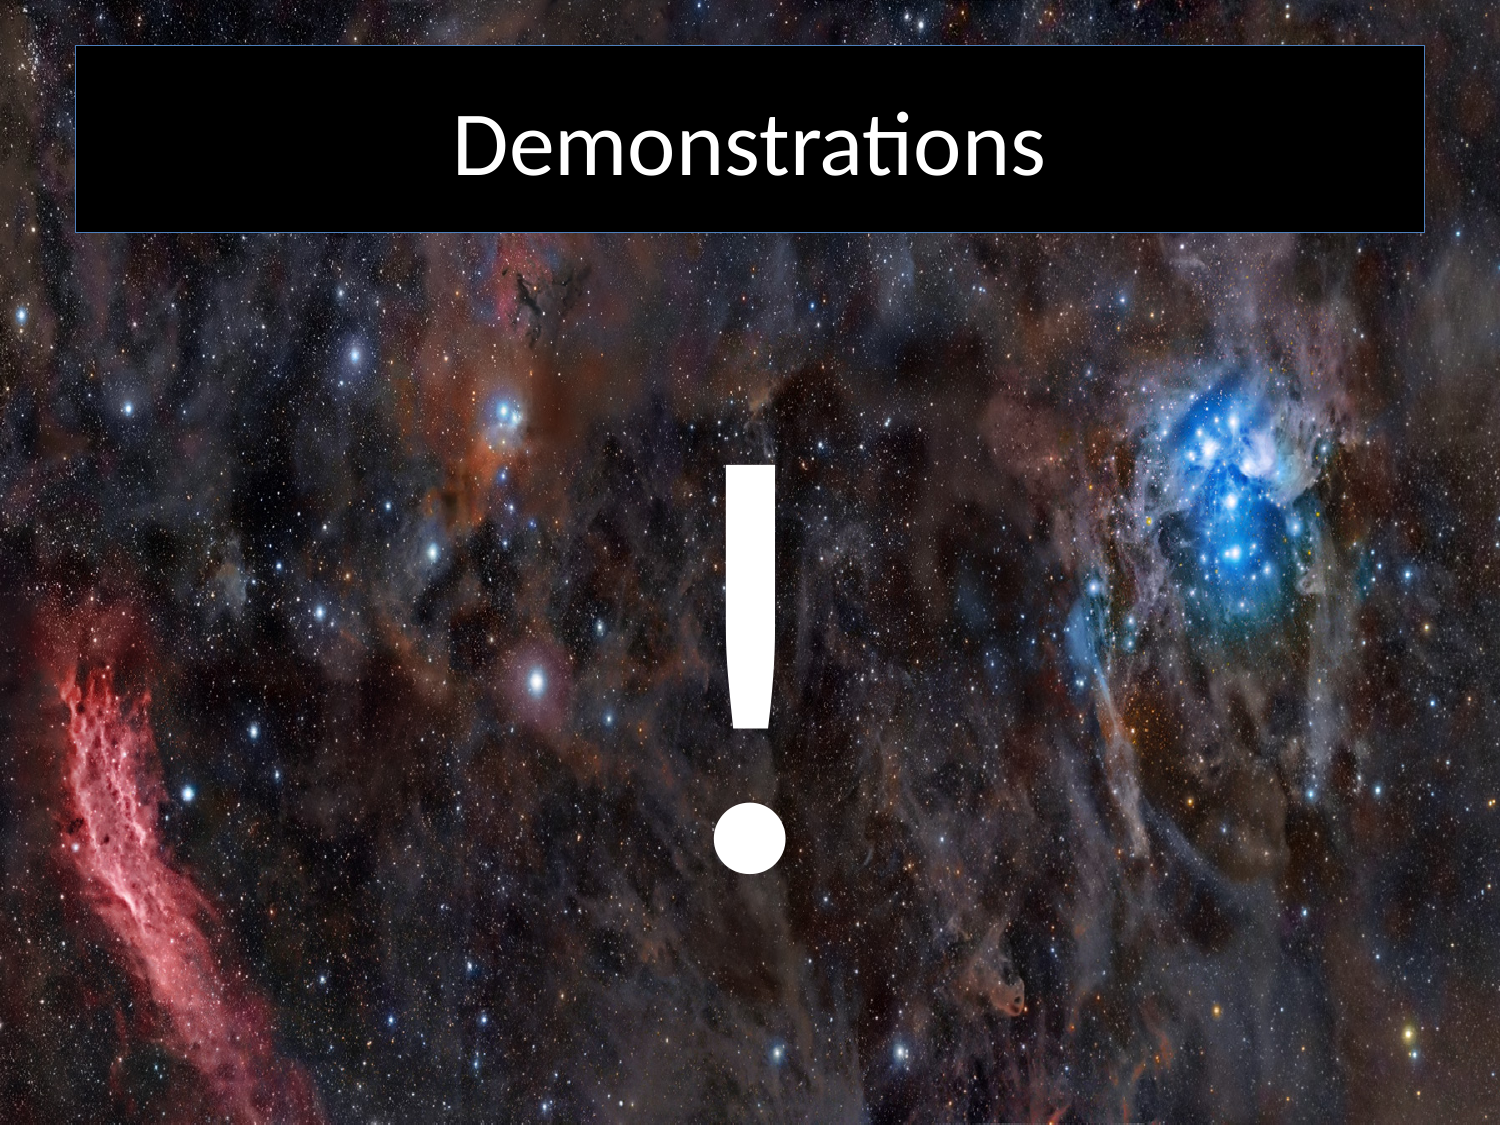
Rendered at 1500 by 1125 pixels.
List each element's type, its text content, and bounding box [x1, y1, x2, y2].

title Demonstrations [75, 45, 1425, 233]
list ! [75, 262, 1425, 1005]
picture [0, 0, 1500, 1125]
